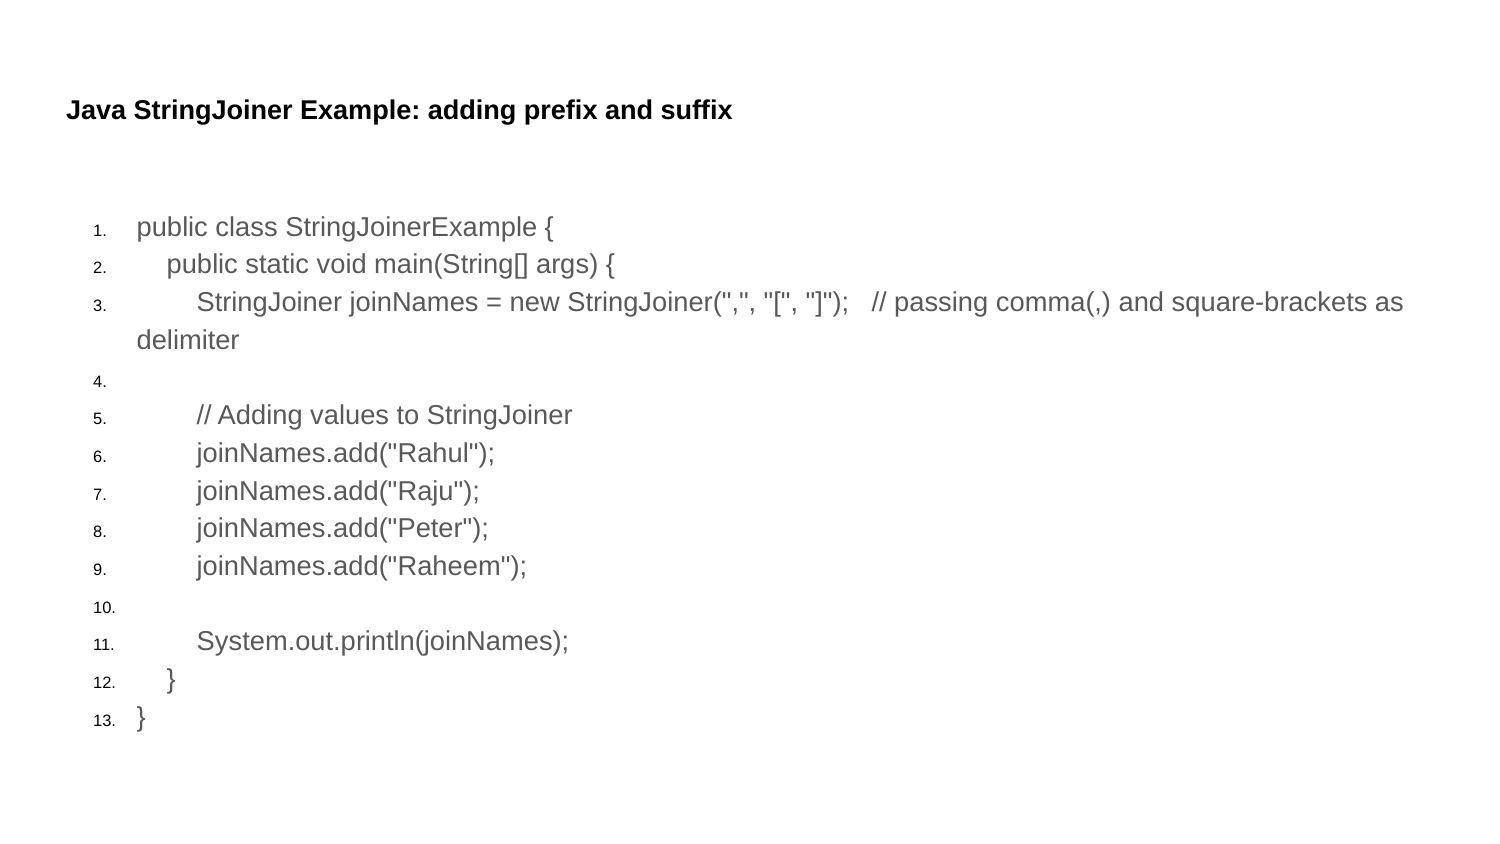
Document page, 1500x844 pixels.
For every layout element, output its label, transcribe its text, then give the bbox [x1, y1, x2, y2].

title Java StringJoiner Example: adding prefix and suffix [51, 72, 1449, 167]
list public class StringJoinerExample { public static void main(String[] args) { StringJoiner joinNames = new StringJoiner(",", "[", "]"); // passing comma(,) and square-brackets as delimiter // Adding values to StringJoiner joinNames.add("Rahul"); joinNames.add("Raju"); joinNames.add("Peter"); joinNames.add("Raheem"); System.out.println(joinNames); } } [51, 189, 1449, 750]
